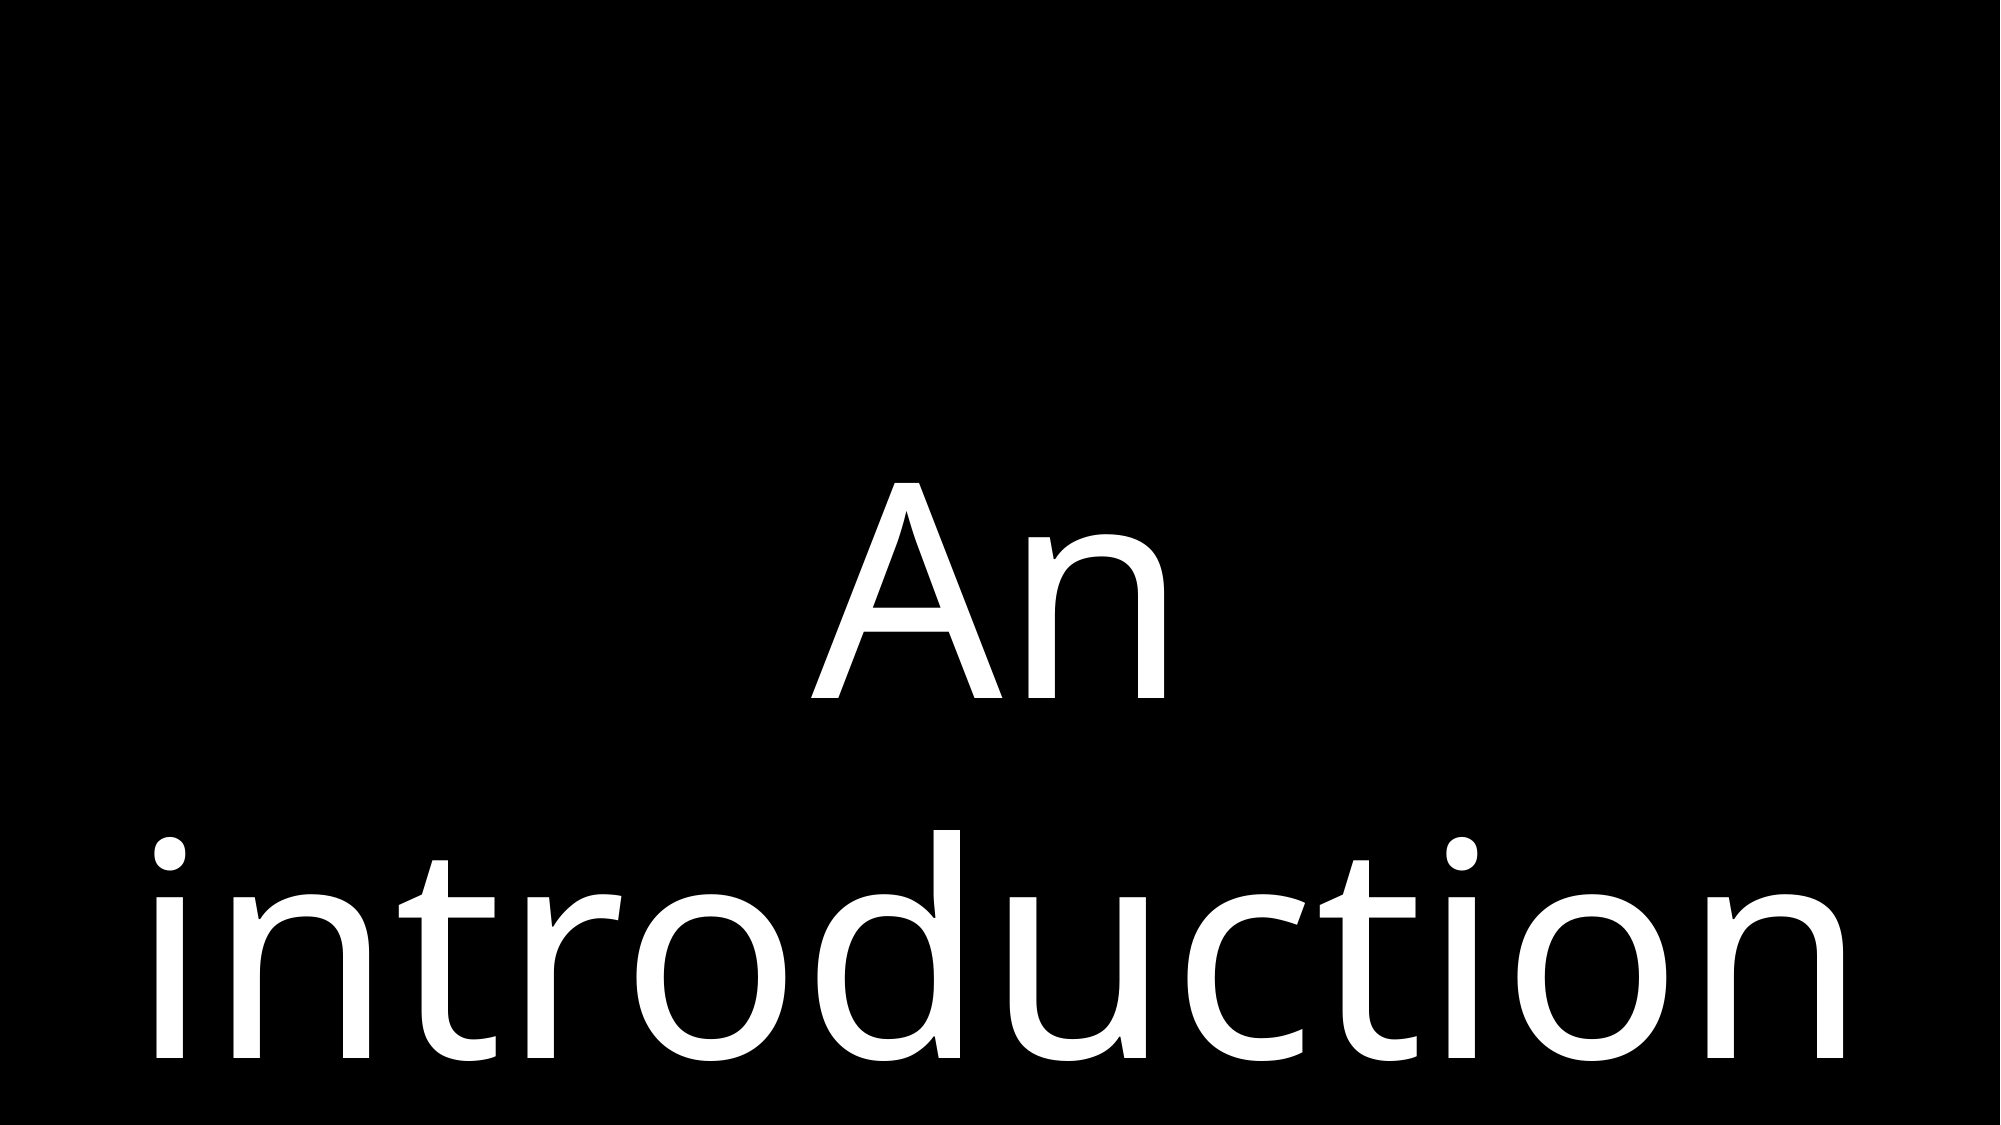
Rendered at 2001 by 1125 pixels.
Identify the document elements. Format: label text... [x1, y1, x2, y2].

text_box An introduction [0, 391, 2000, 1125]
